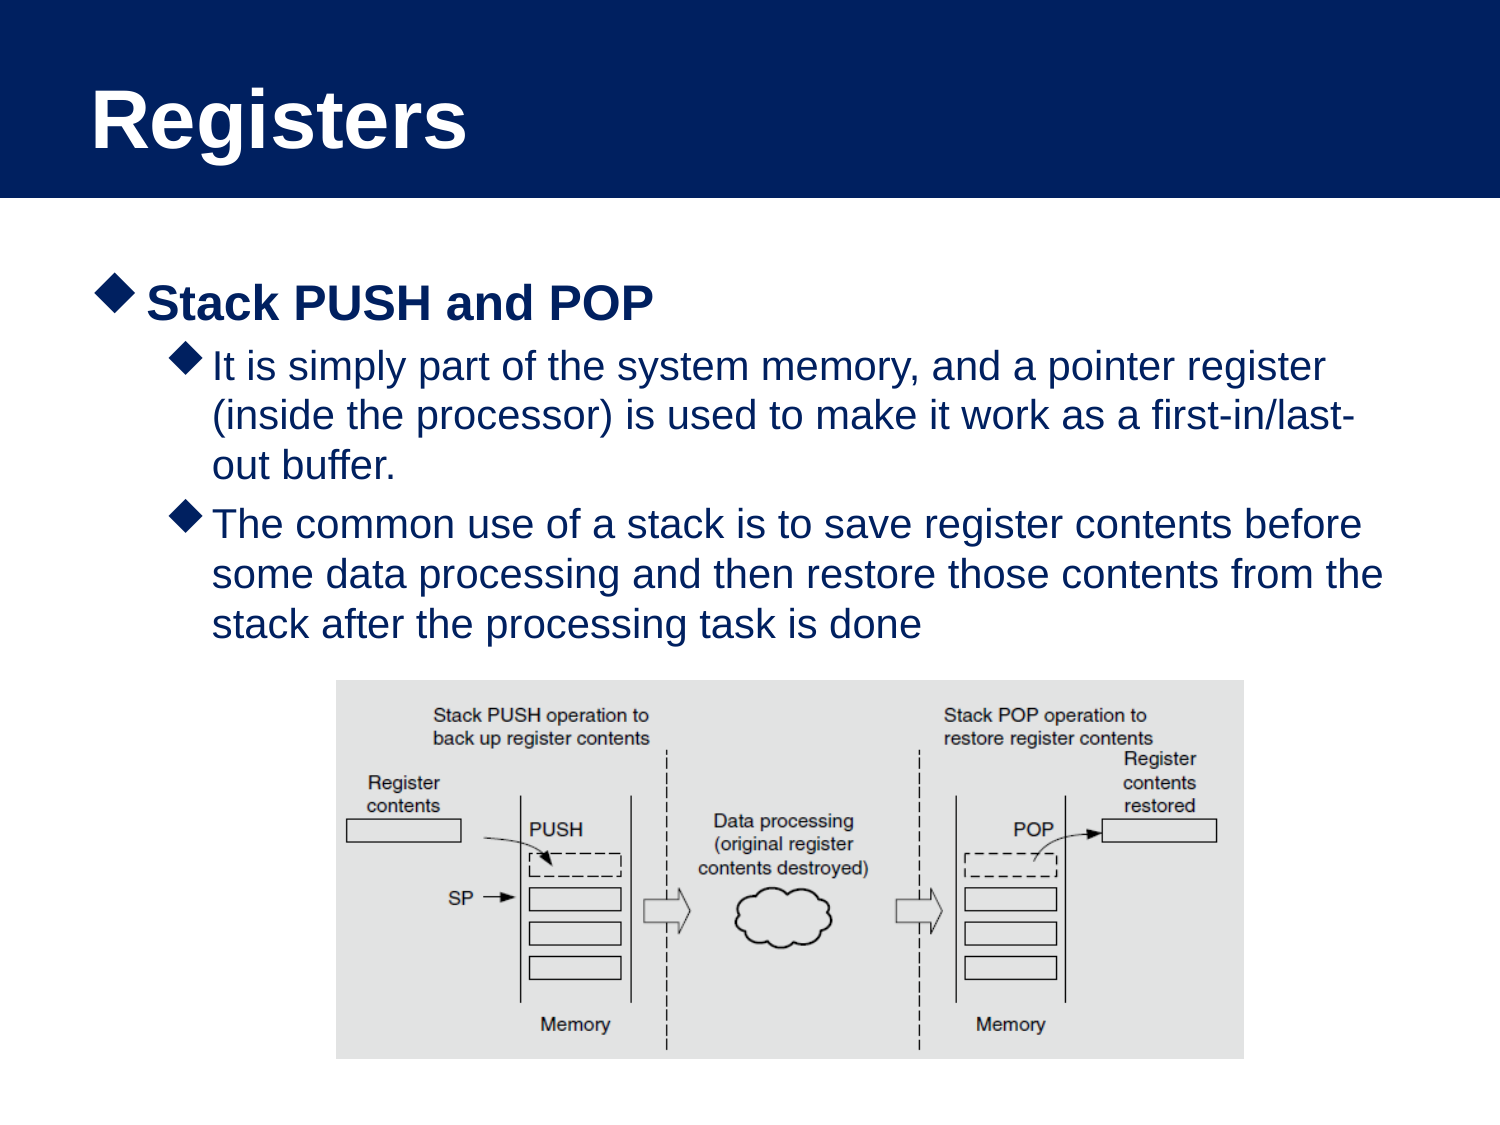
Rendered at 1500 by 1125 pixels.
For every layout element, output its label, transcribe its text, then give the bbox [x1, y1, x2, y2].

list Stack PUSH and POP It is simply part of the system memory, and a pointer register (inside the processor) is used to make it work as a first-in/last-out buffer. The common use of a stack is to save register contents before some data processing and then restore those contents from the stack after the processing task is done [75, 262, 1425, 1005]
picture [336, 680, 1244, 1059]
title Registers [75, 45, 1425, 185]
